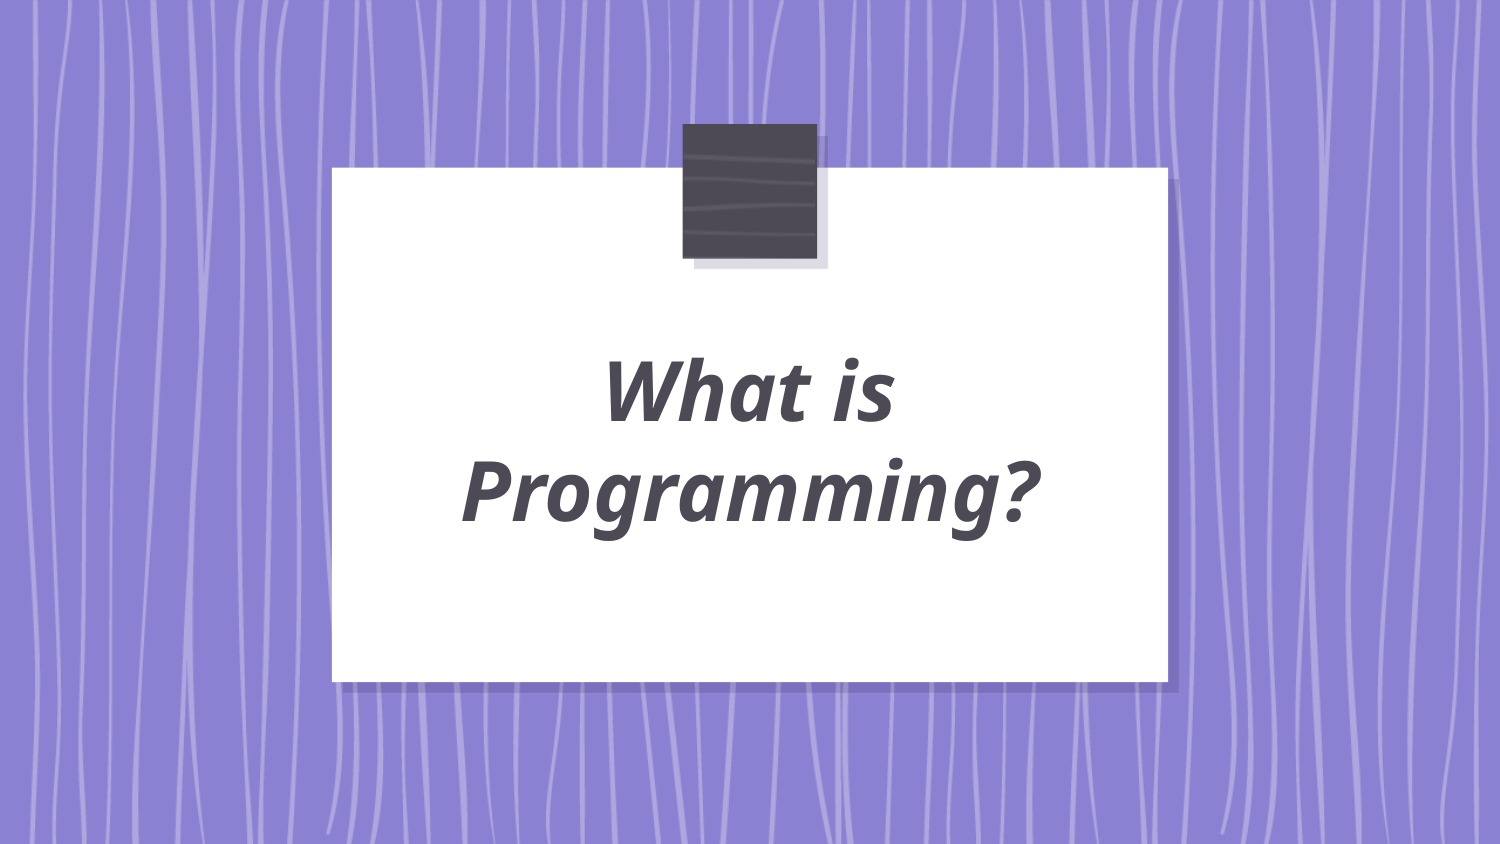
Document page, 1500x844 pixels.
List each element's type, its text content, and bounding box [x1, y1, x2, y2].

title What is Programming? [411, 343, 1089, 534]
